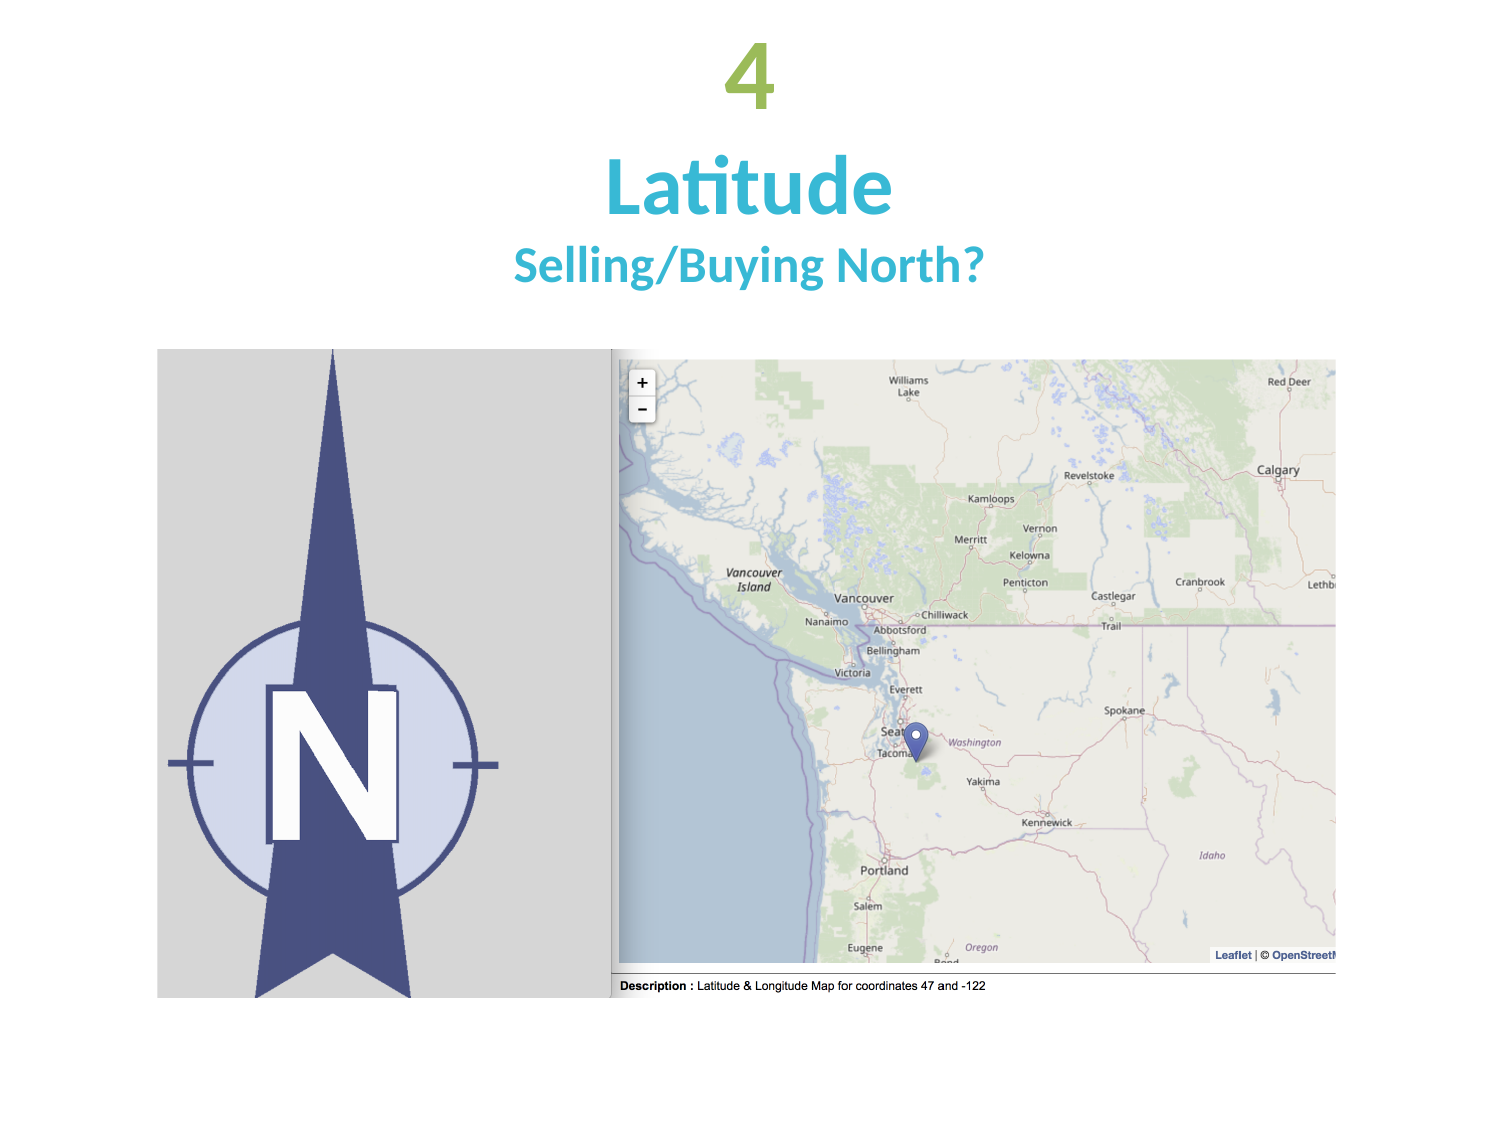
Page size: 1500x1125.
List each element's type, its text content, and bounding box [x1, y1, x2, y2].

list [157, 348, 1336, 998]
title 4 Latitude Selling/Buying North? [75, 0, 1425, 302]
